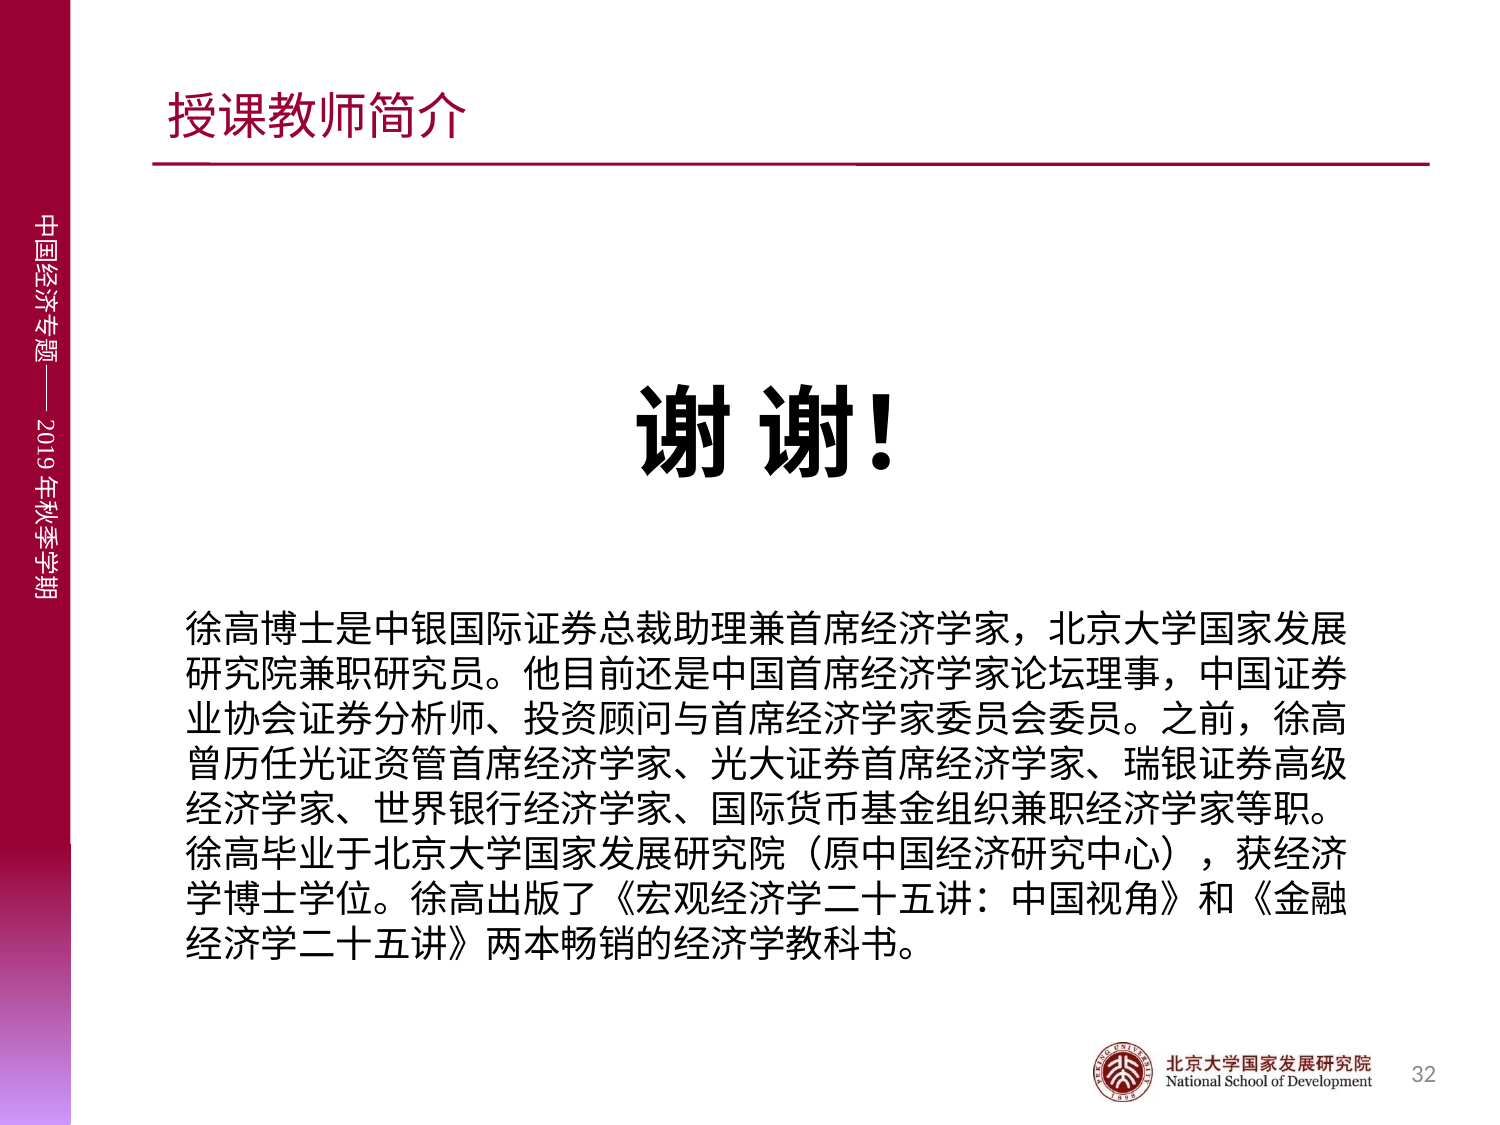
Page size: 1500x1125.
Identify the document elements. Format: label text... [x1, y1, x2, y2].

picture [1093, 1042, 1101, 1102]
text_box 谢 谢！ [549, 361, 1042, 497]
title 授课教师简介 [152, 0, 1426, 153]
text_box 徐高博士是中银国际证券总裁助理兼首席经济学家，北京大学国家发展研究院兼职研究员。他目前还是中国首席经济学家论坛理事，中国证券业协会证券分析师、投资顾问与首席经济学家委员会委员。之前，徐高曾历任光证资管首席经济学家、光大证券首席经济学家、瑞银证券高级经济学家、世界银行经济学家、国际货币基金组织兼职经济学家等职。徐高毕业于北京大学国家发展研究院（原中国经济研究中心），获经济学博士学位。徐高出版了《宏观经济学二十五讲：中国视角》和《金融经济学二十五讲》两本畅销的经济学教科书。 [171, 597, 1388, 973]
slide_number 32 [1101, 1042, 1452, 1103]
